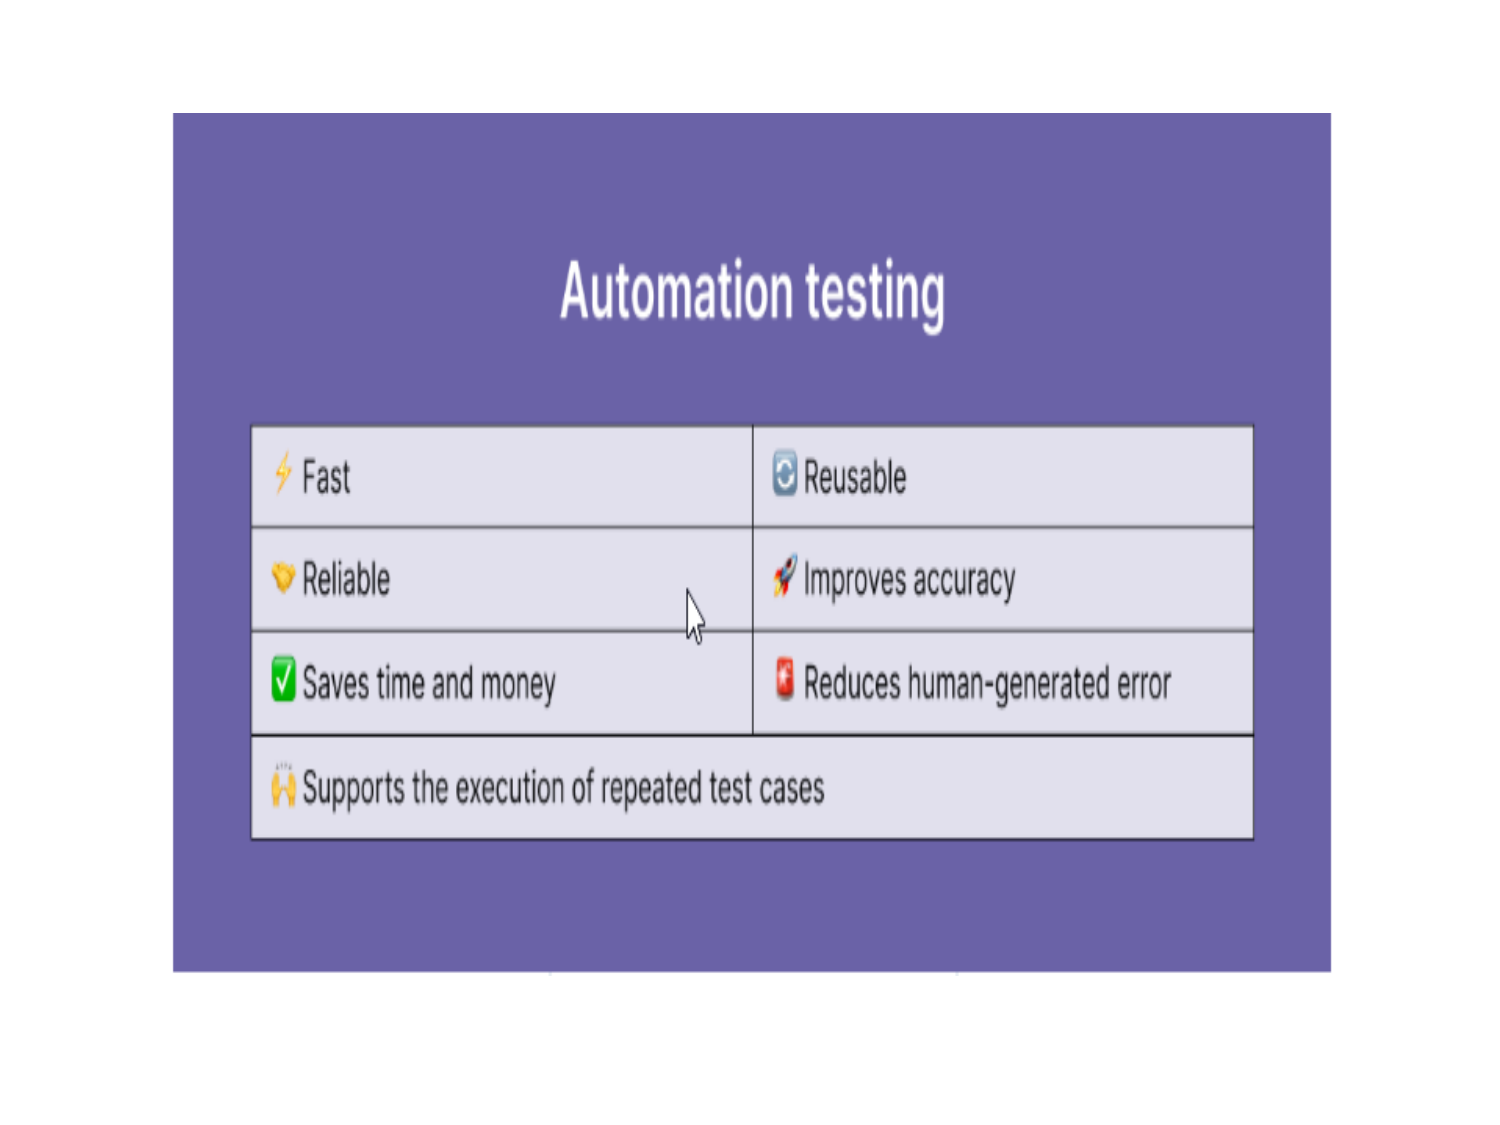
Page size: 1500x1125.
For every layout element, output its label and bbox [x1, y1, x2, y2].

list [164, 113, 1336, 977]
